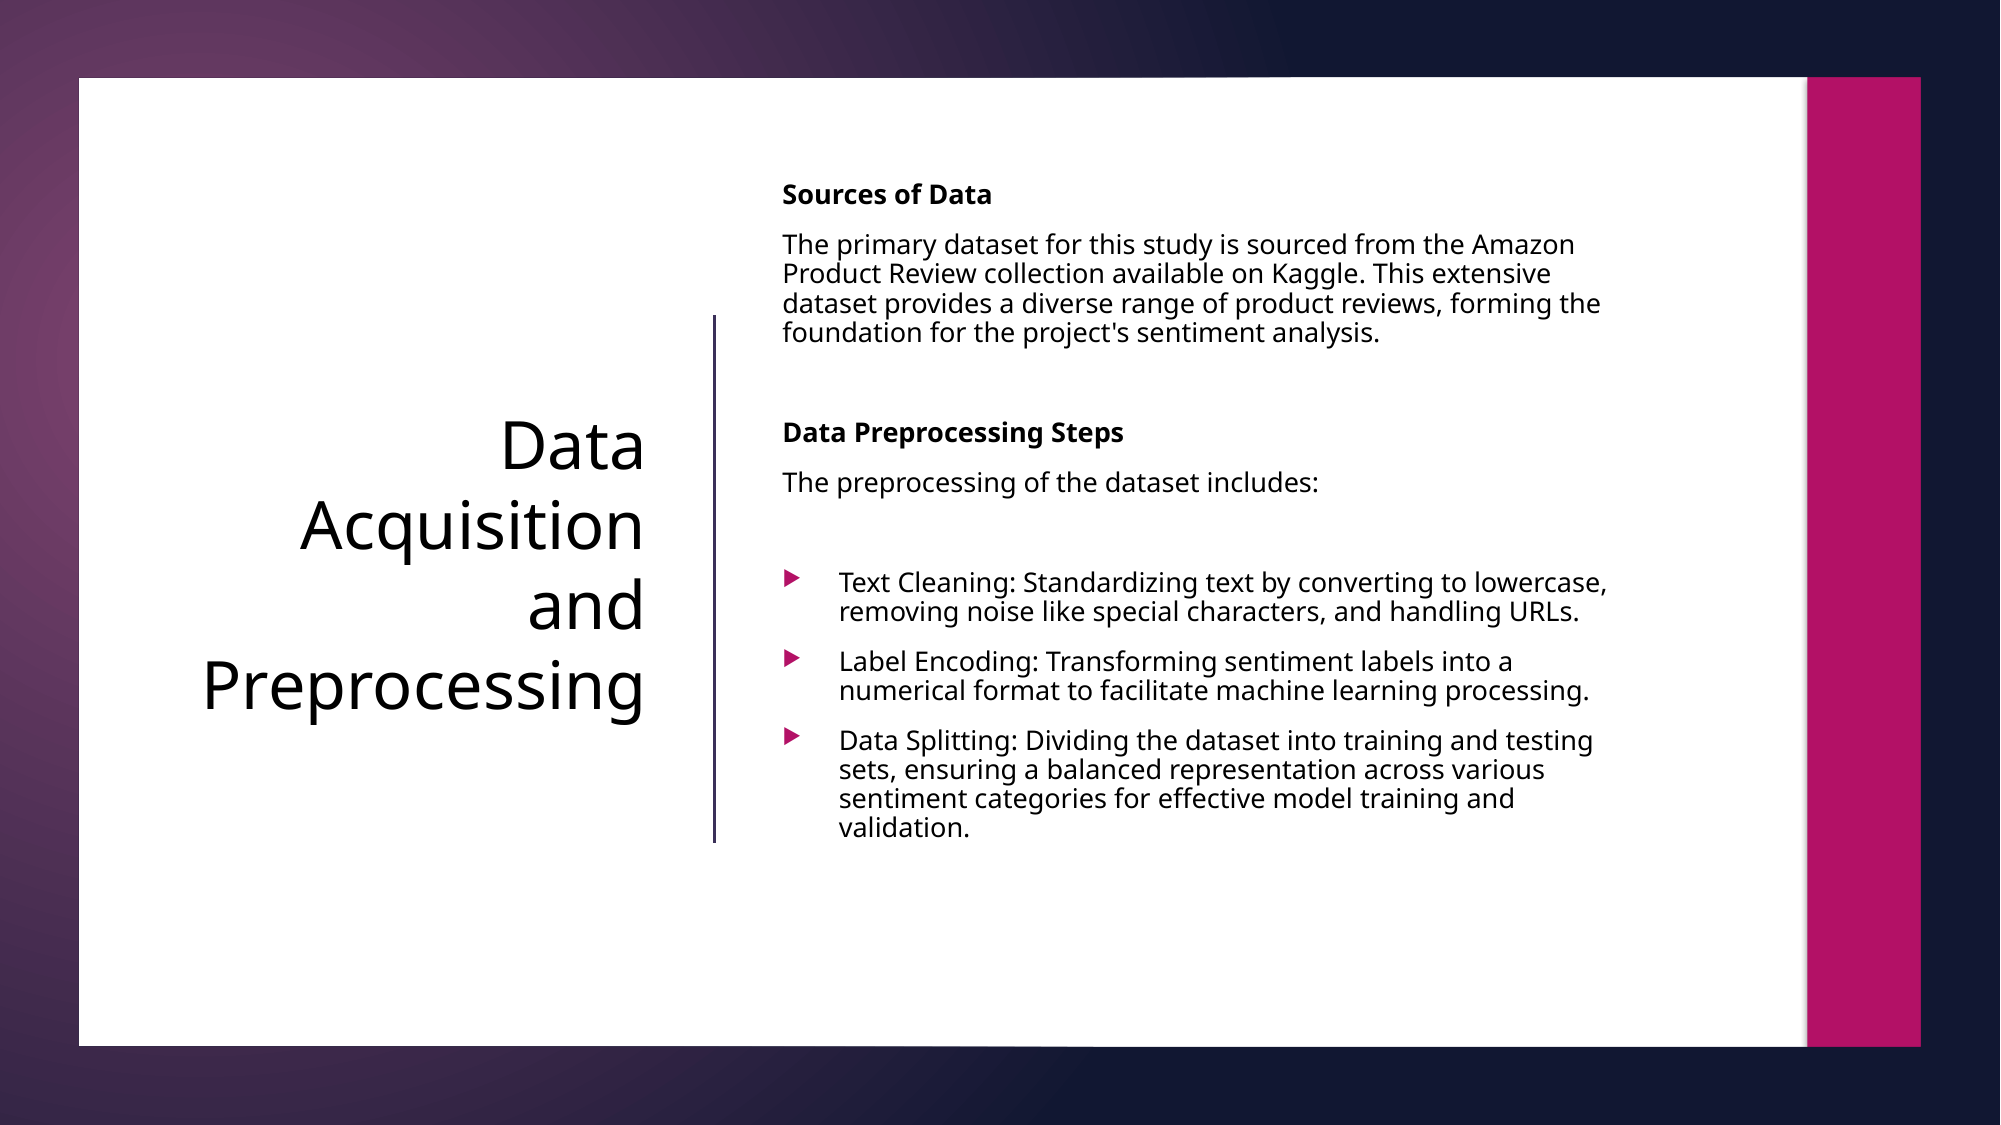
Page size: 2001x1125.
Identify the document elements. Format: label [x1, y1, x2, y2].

text_box [0, 0, 2000, 1125]
